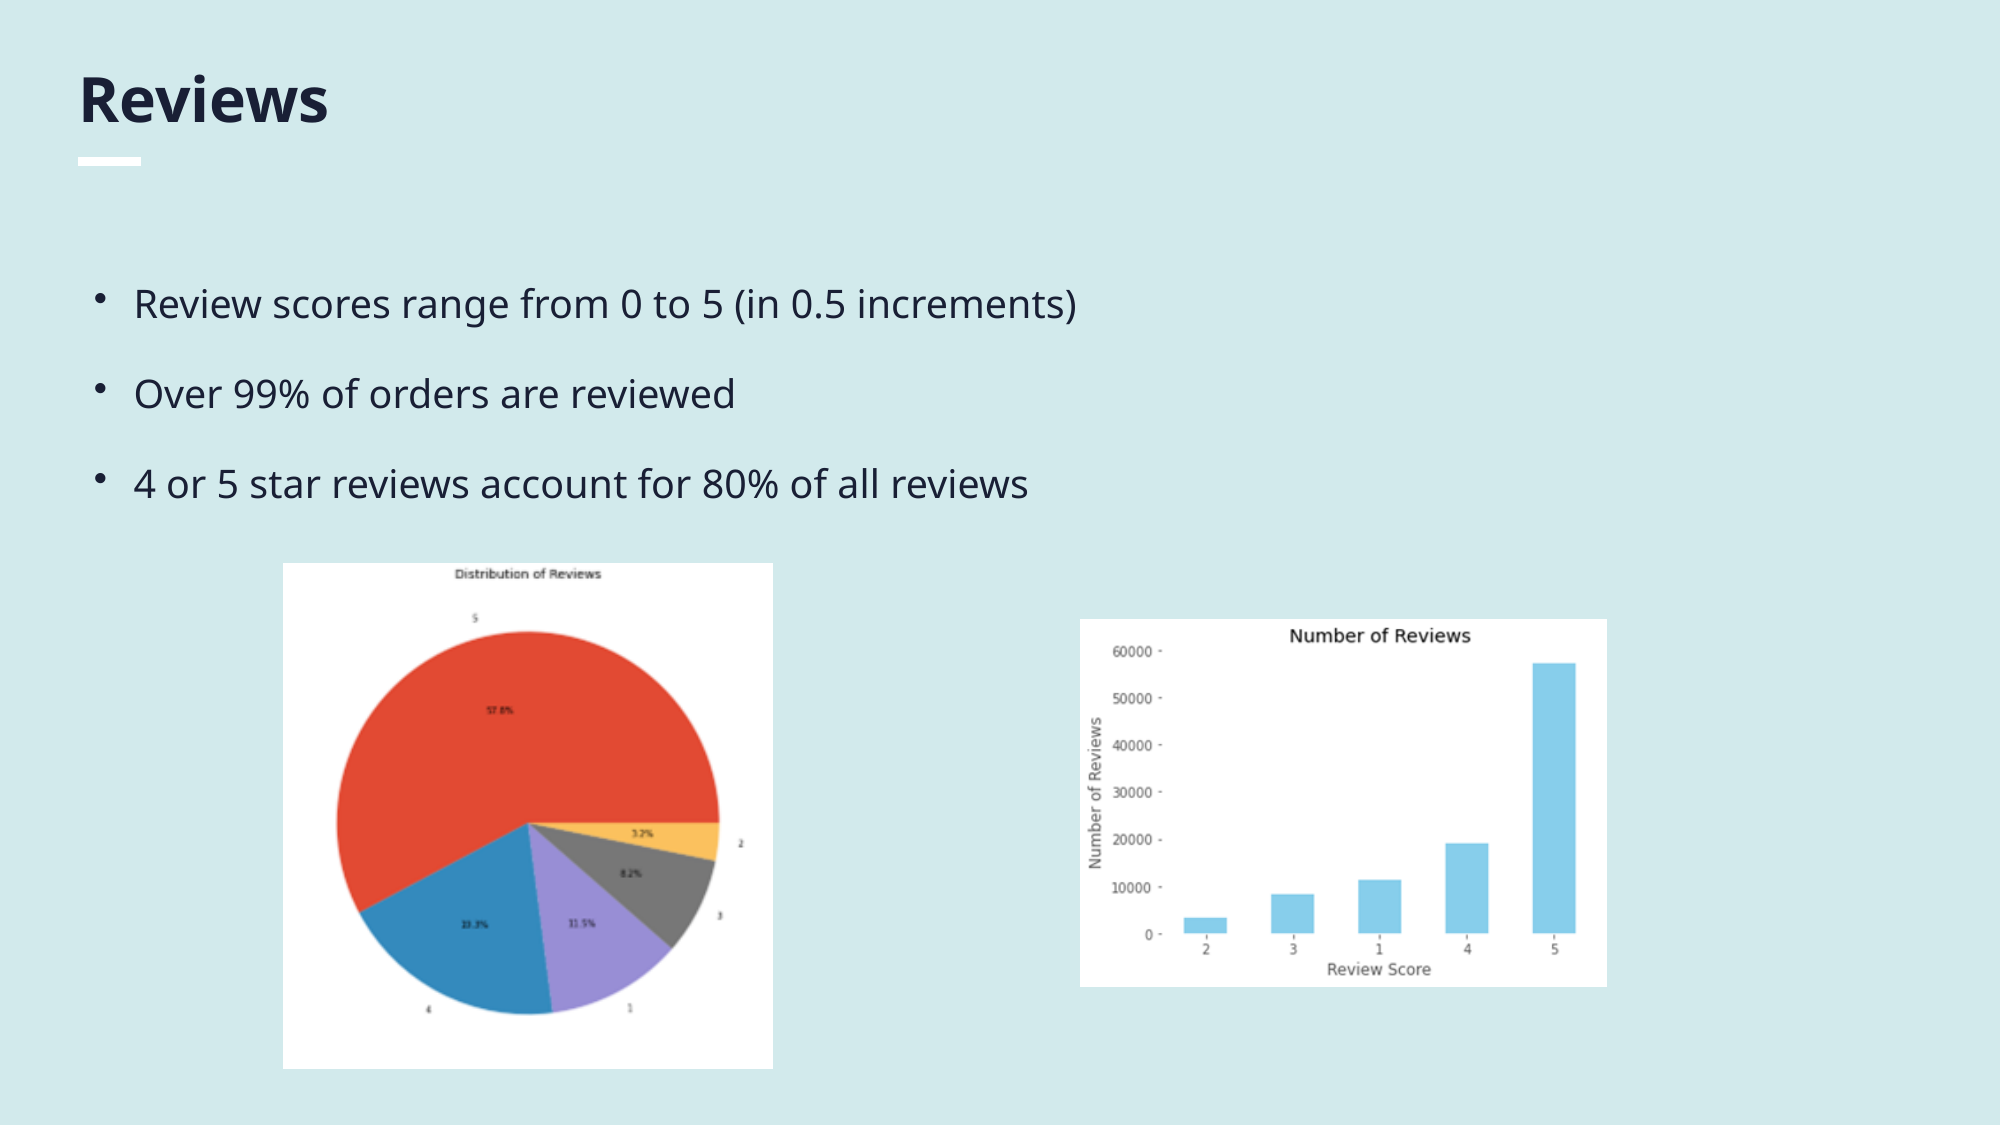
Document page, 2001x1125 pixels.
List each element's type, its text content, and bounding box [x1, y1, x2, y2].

picture [77, 157, 141, 166]
picture [116, 391, 1783, 1125]
text_box Review scores range from 0 to 5 (in 0.5 increments) Over 99% of orders are reviewed 4 or 5 star reviews account for 80% of all reviews [93, 281, 1778, 509]
text_box Reviews [78, 63, 2000, 136]
